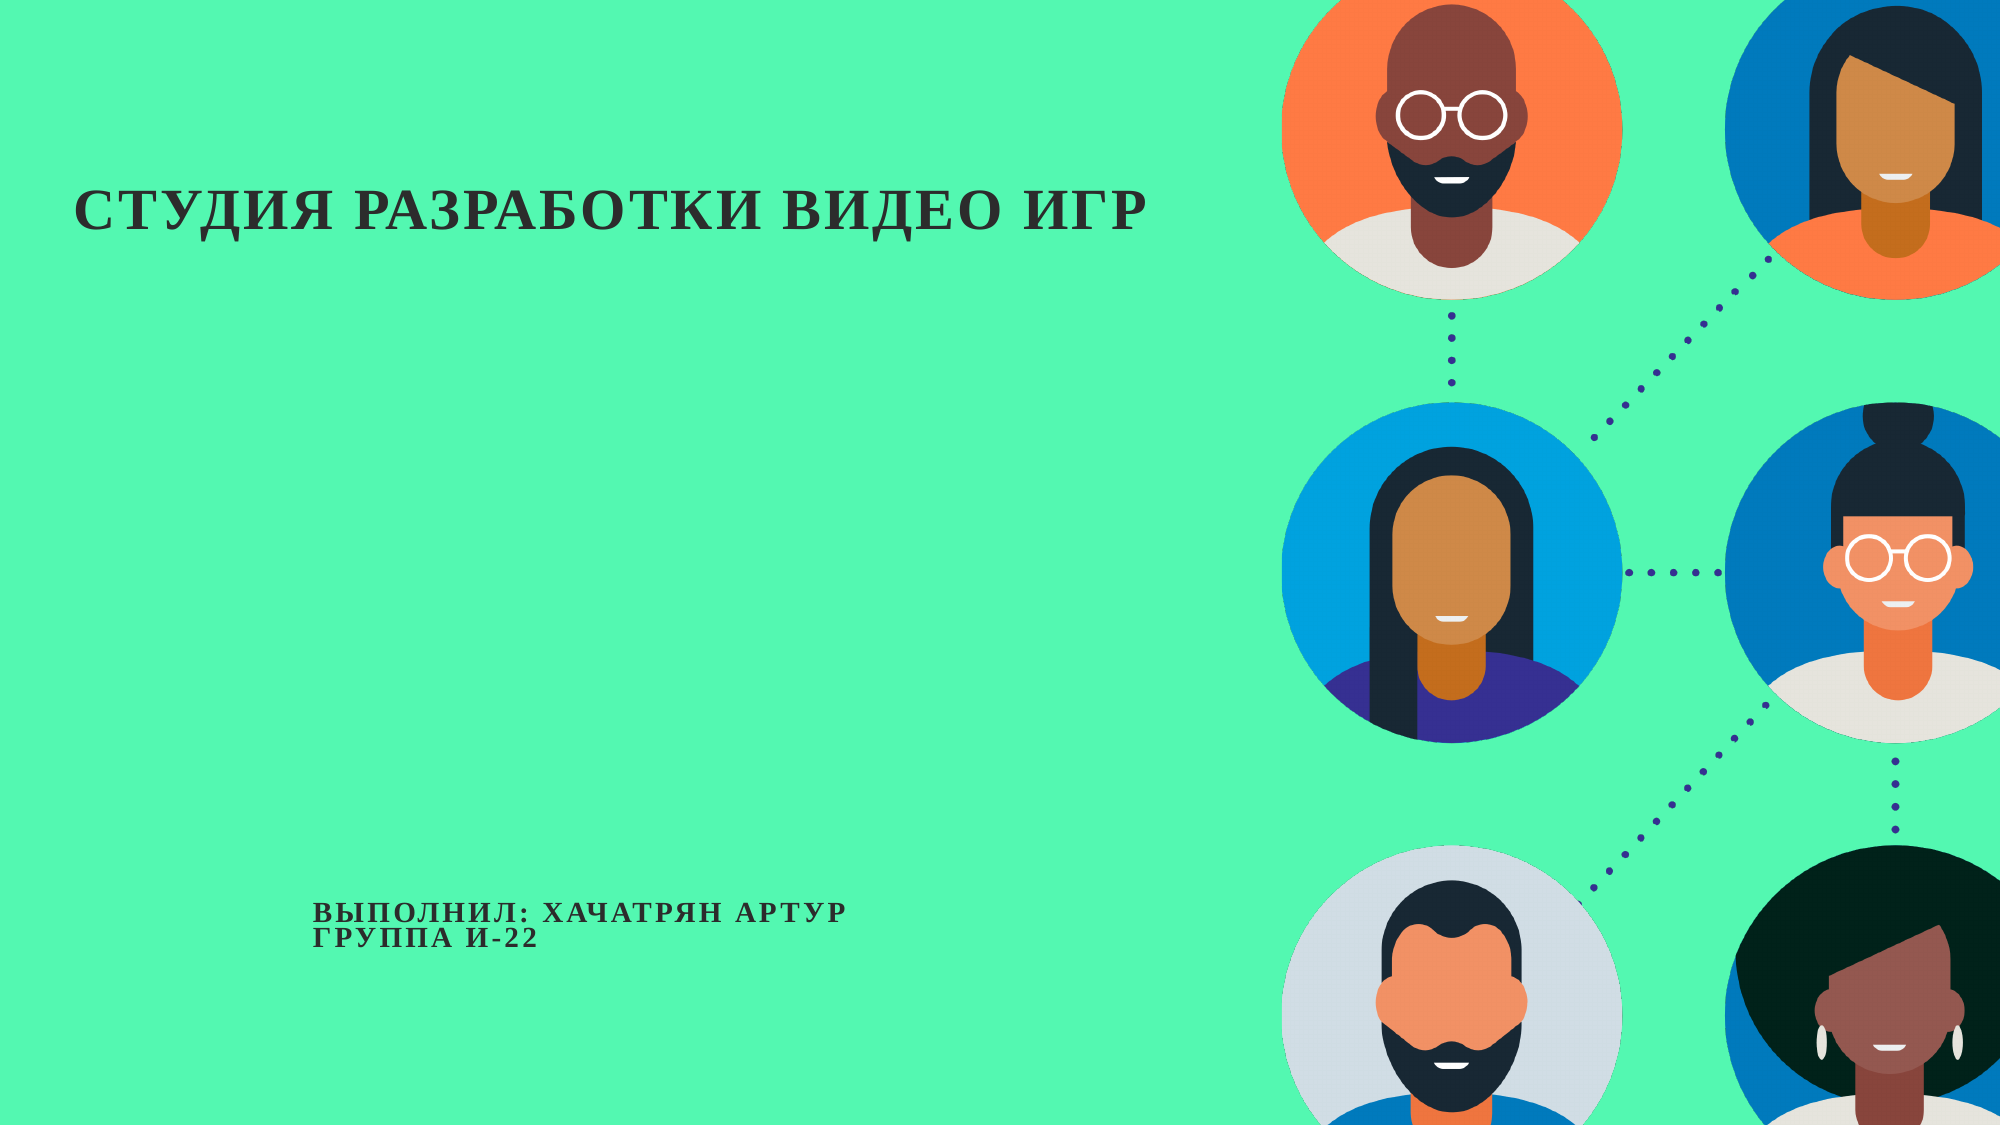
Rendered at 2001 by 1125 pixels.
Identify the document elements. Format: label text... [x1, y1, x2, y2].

title Студия разработки видео игр [58, 46, 1179, 381]
picture [1281, 0, 2000, 1125]
text_box Выполнил: Хачатрян артур Группа и-22 [297, 859, 1054, 996]
